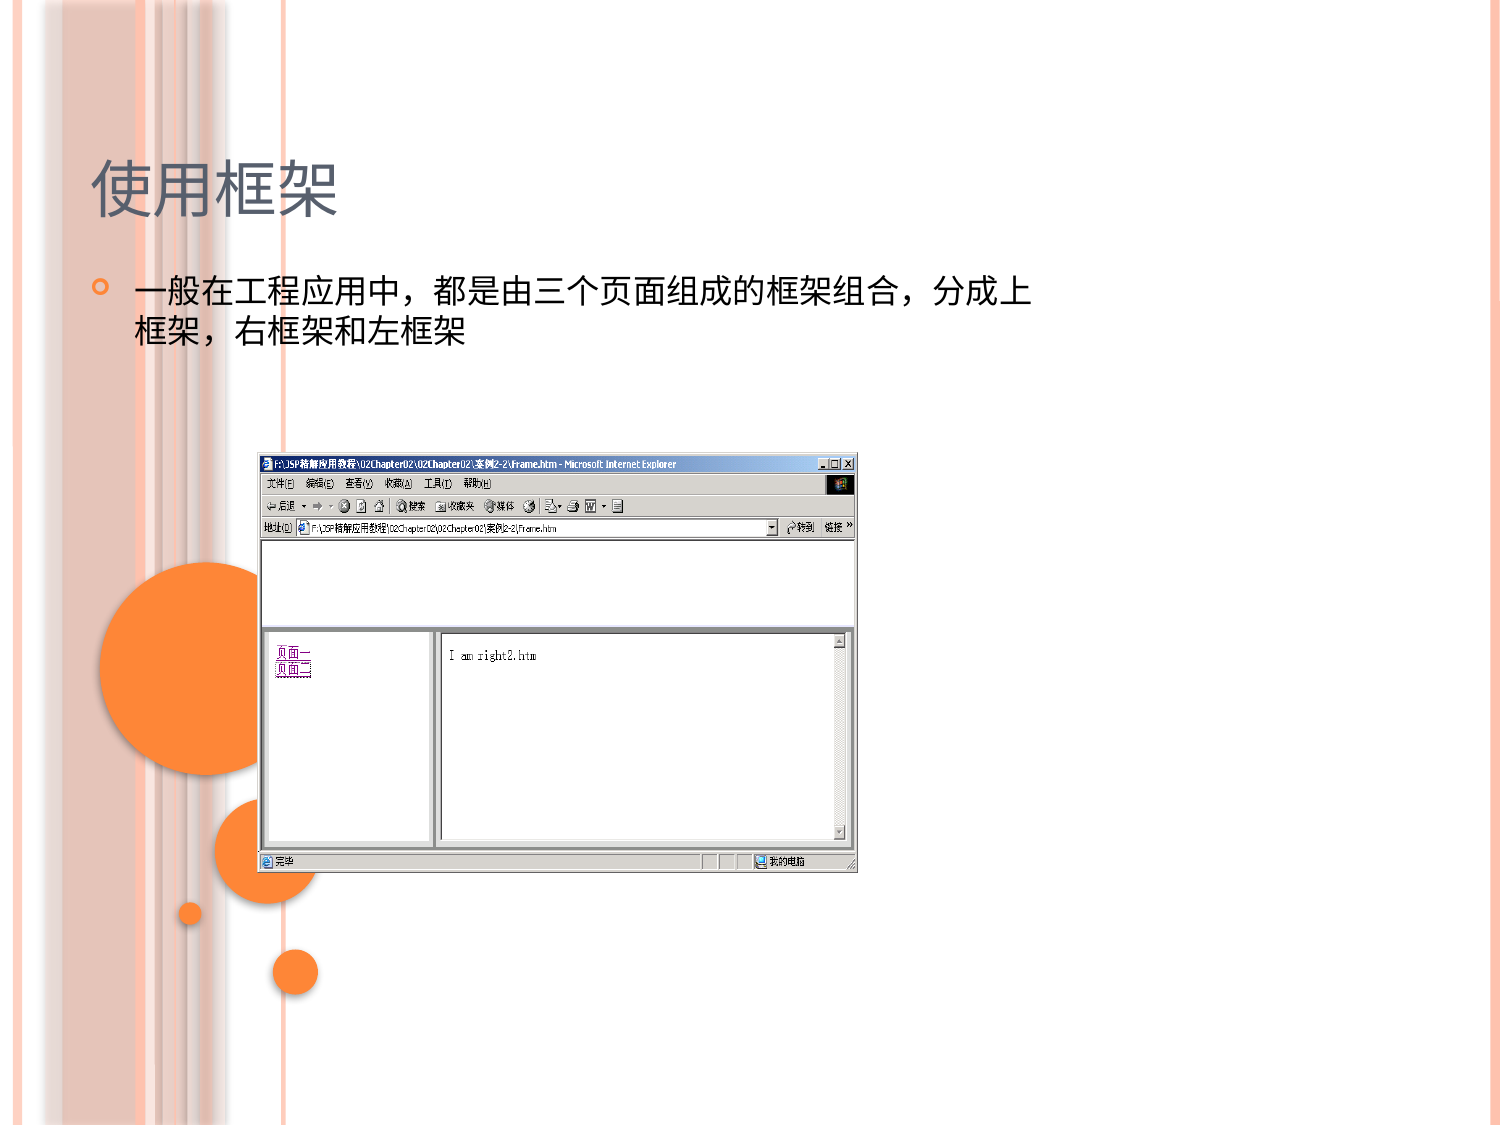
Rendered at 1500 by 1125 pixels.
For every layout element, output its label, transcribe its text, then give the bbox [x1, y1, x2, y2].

list 一般在工程应用中，都是由三个页面组成的框架组合，分成上框架，右框架和左框架 [74, 262, 1075, 1063]
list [256, 452, 859, 874]
title 使用框架 [75, 45, 1300, 233]
